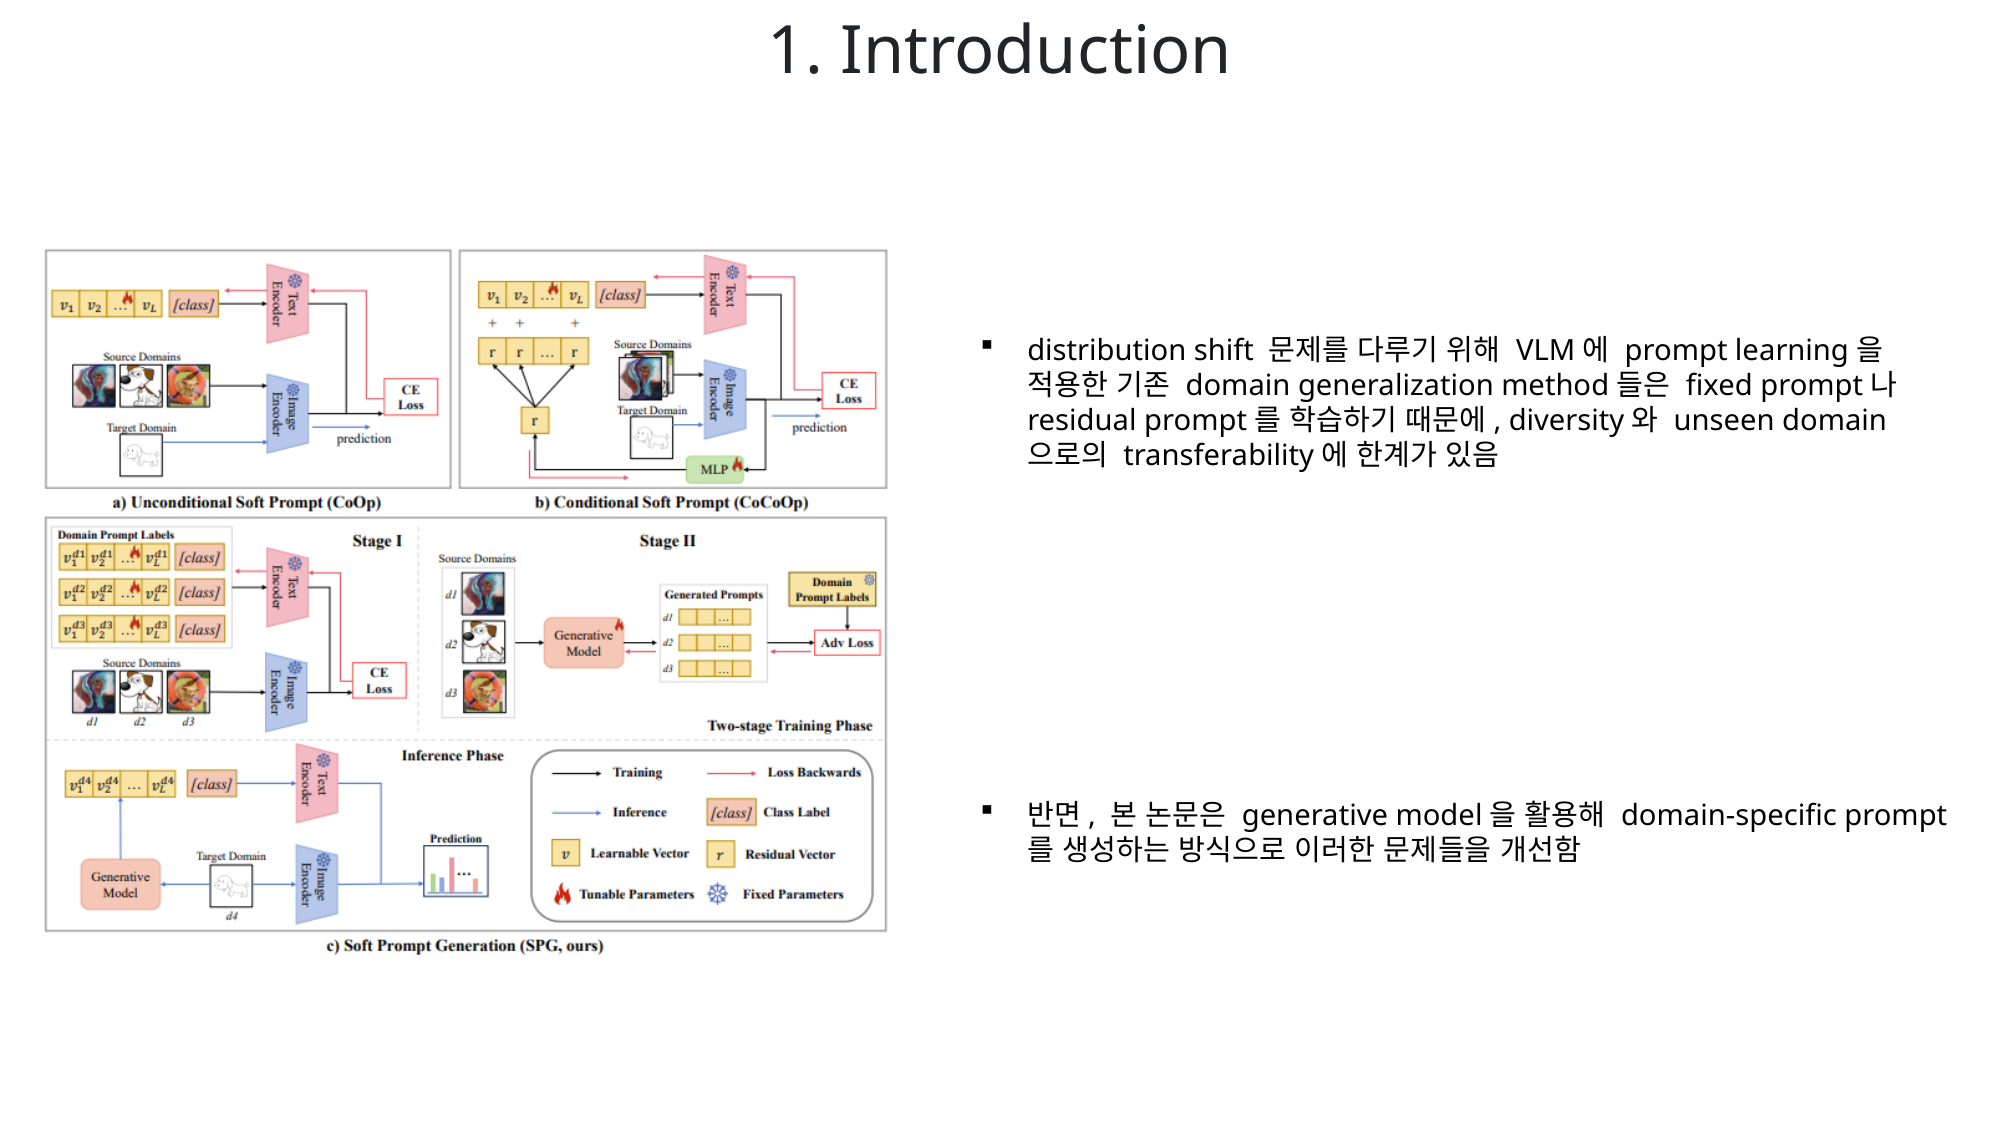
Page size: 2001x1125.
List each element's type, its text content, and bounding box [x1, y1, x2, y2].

text_box distribution shift 문제를 다루기 위해 VLM에 prompt learning을 적용한 기존 domain generalization method들은 fixed prompt나 residual prompt를 학습하기 때문에, diversity와 unseen domain으로의 transferability에 한계가 있음 [965, 324, 1984, 479]
text_box 1. Introduction [197, 0, 1803, 95]
text_box 반면, 본 논문은 generative model을 활용해 domain-specific prompt를 생성하는 방식으로 이러한 문제들을 개선함 [965, 789, 1984, 874]
picture [20, 240, 905, 966]
